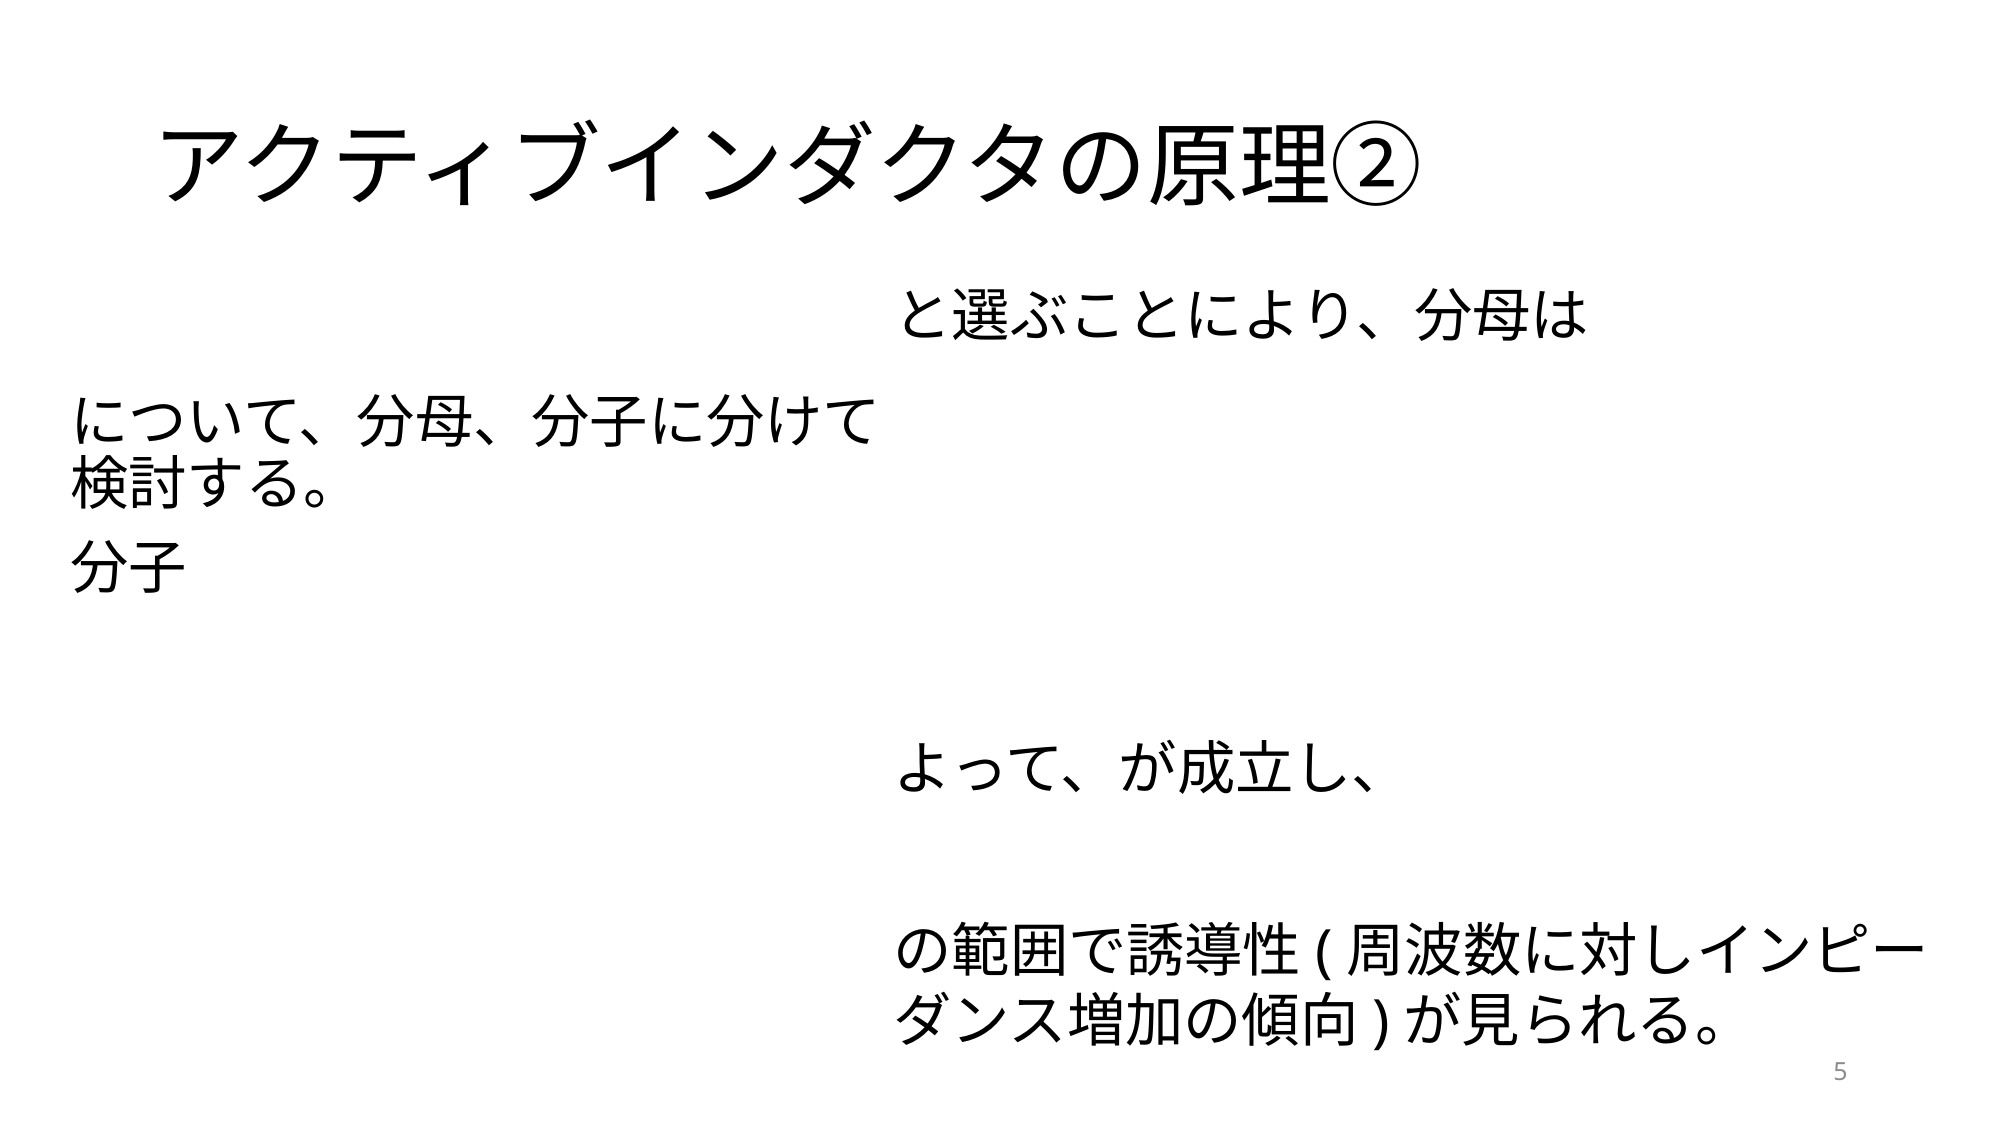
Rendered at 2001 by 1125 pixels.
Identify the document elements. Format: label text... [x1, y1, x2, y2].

title アクティブインダクタの原理② [137, 59, 1863, 278]
slide_number 5 [1412, 1042, 1863, 1103]
